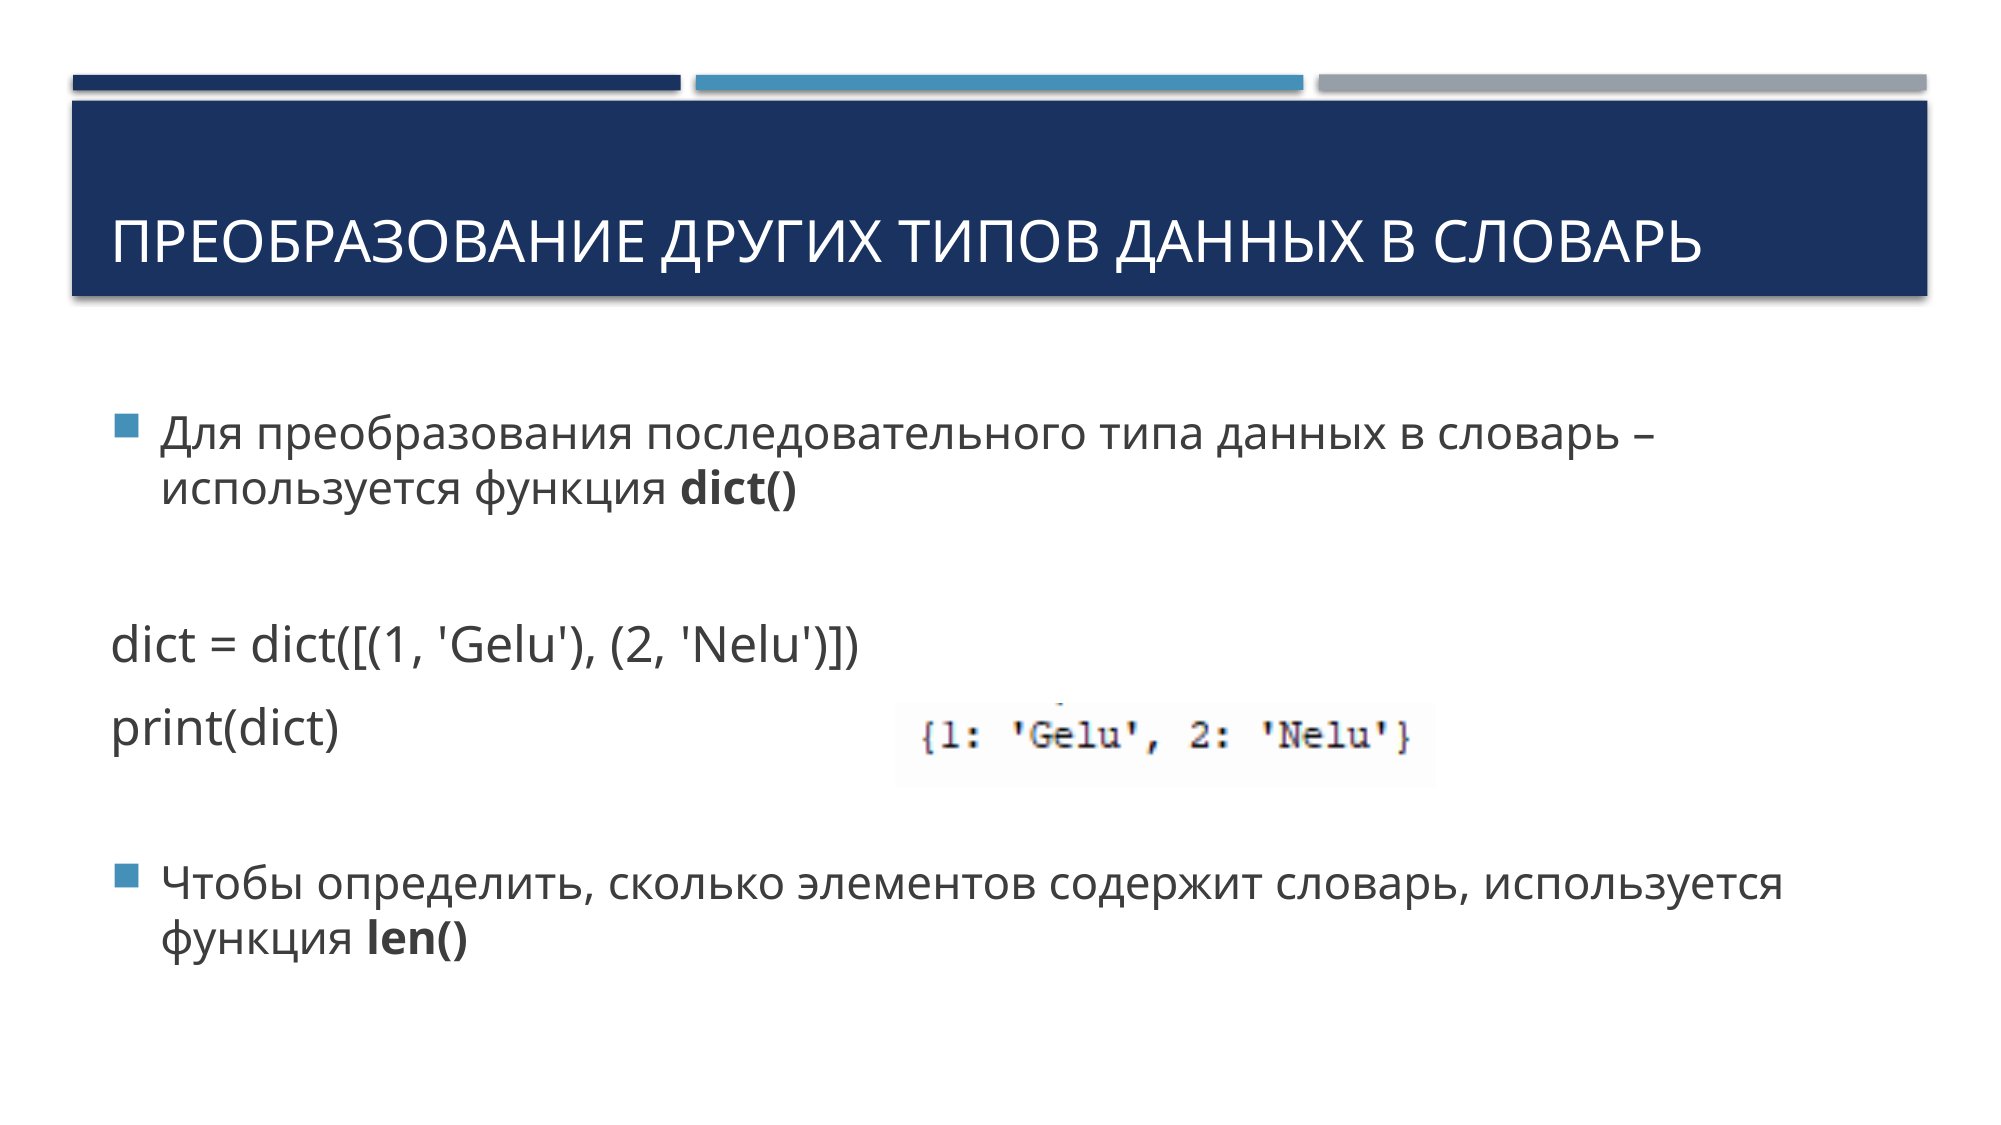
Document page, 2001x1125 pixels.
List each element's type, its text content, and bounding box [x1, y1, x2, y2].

title Преобразование других типов данных в словарь [95, 115, 1905, 282]
picture [894, 702, 1436, 788]
list Для преобразования последовательного типа данных в словарь – используется функция dict() dict = dict([(1, 'Gelu'), (2, 'Nelu')]) print(dict) Чтобы определить, сколько элементов содержит словарь, используется функция len() [95, 357, 1905, 1010]
